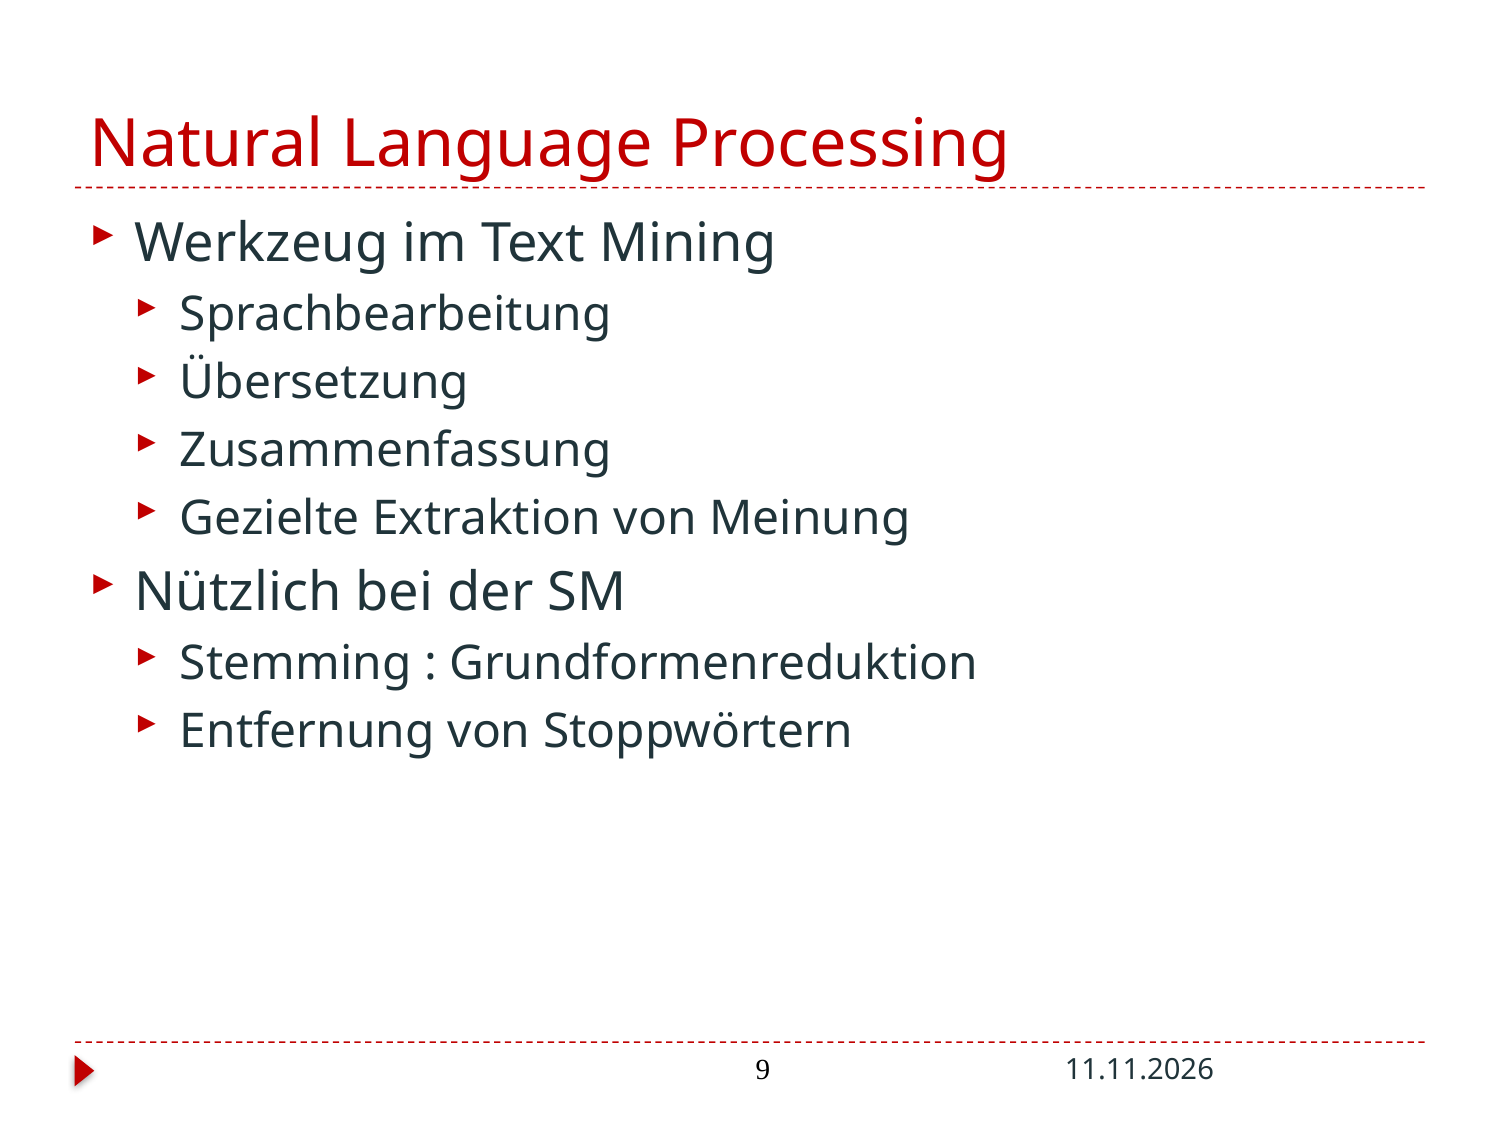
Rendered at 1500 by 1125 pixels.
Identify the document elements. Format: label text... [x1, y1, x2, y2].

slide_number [1051, 1042, 1426, 1103]
footer 9 [475, 1042, 1051, 1103]
title Natural Language Processing [75, 24, 1425, 188]
list Werkzeug im Text Mining Sprachbearbeitung Übersetzung Zusammenfassung Gezielte Extraktion von Meinung Nützlich bei der SM Stemming : Grundformenreduktion Entfernung von Stoppwörtern [75, 200, 1425, 1010]
